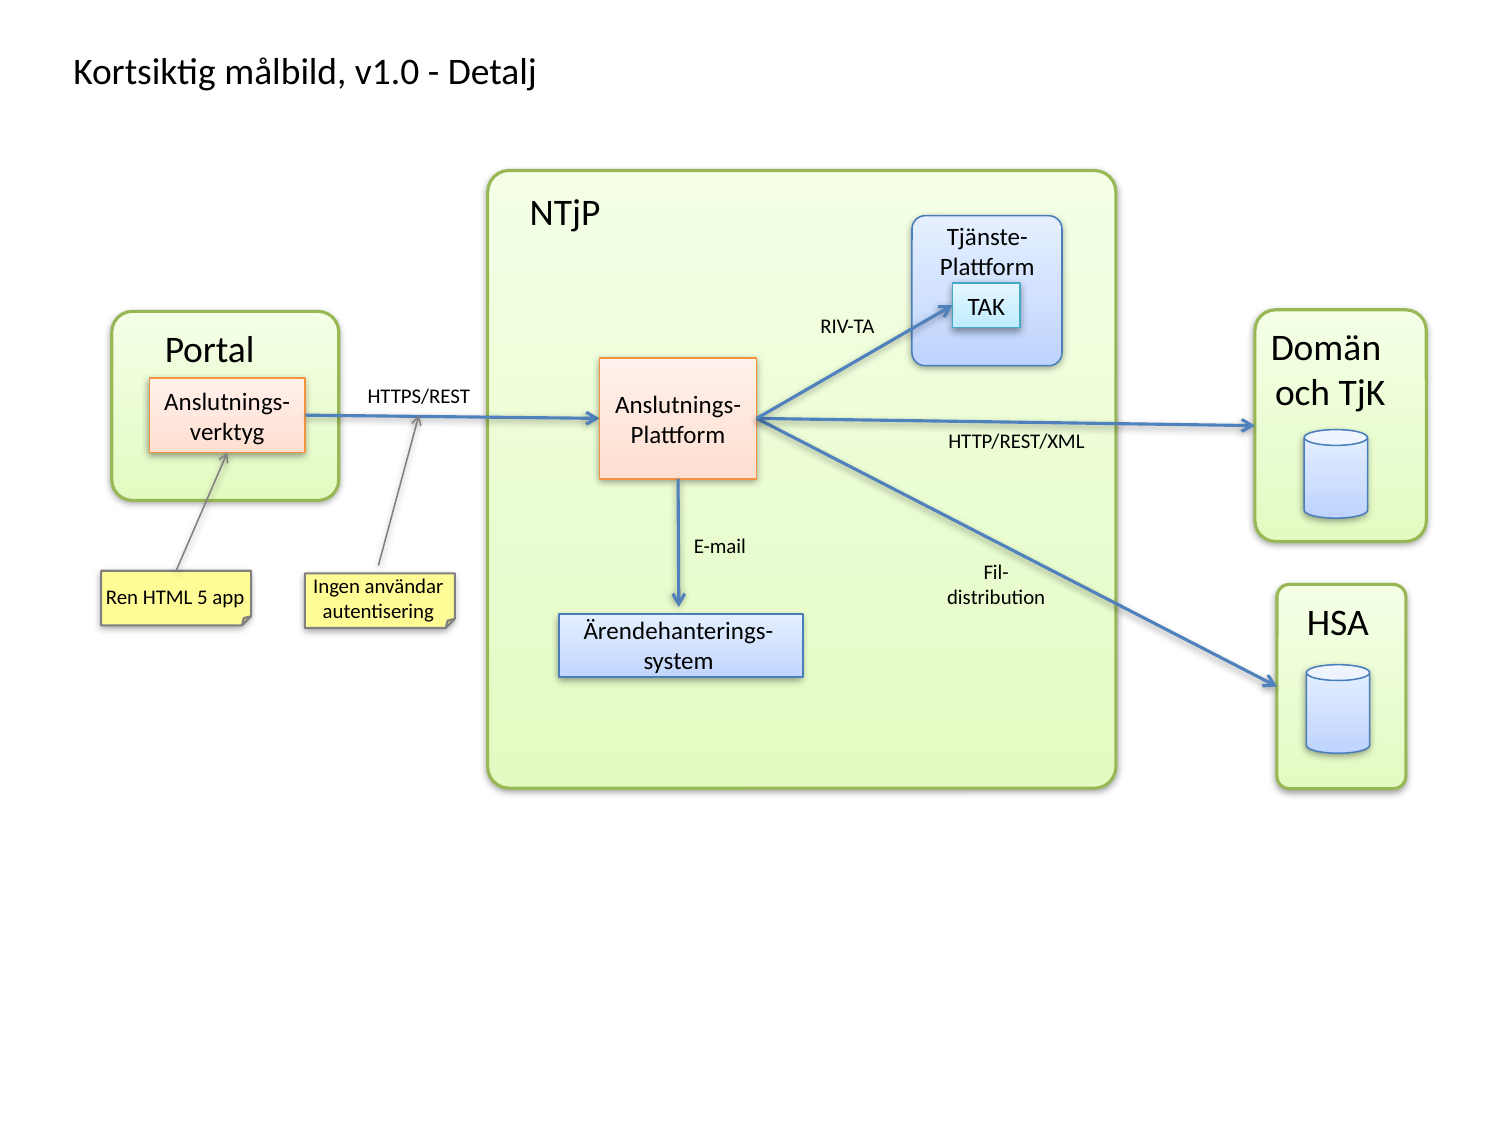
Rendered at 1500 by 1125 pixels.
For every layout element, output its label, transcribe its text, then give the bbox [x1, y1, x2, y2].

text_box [295, 565, 462, 632]
text_box [486, 428, 1117, 789]
text_box TAK [952, 282, 1021, 328]
text_box Tjänste- Plattform [919, 212, 1056, 288]
text_box [110, 310, 340, 502]
text_box Kortsiktig målbild, v1.0 - Detalj [58, 39, 553, 99]
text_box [558, 606, 751, 683]
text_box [756, 418, 1278, 687]
text_box Anslutnings- verktyg [149, 377, 306, 453]
text_box NTjP [514, 180, 616, 241]
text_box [952, 418, 1256, 426]
text_box E-mail [684, 525, 751, 565]
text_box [305, 415, 377, 419]
text_box [911, 216, 947, 304]
text_box Anslutnings- Plattform [599, 357, 751, 480]
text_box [1276, 584, 1407, 789]
text_box Portal [150, 317, 270, 375]
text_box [1254, 309, 1427, 542]
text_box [89, 570, 261, 626]
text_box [420, 415, 600, 419]
text_box HTTPS/REST [352, 375, 486, 414]
text_box [957, 216, 1063, 367]
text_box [378, 415, 420, 566]
text_box [486, 169, 1117, 415]
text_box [756, 305, 952, 419]
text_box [175, 453, 228, 571]
